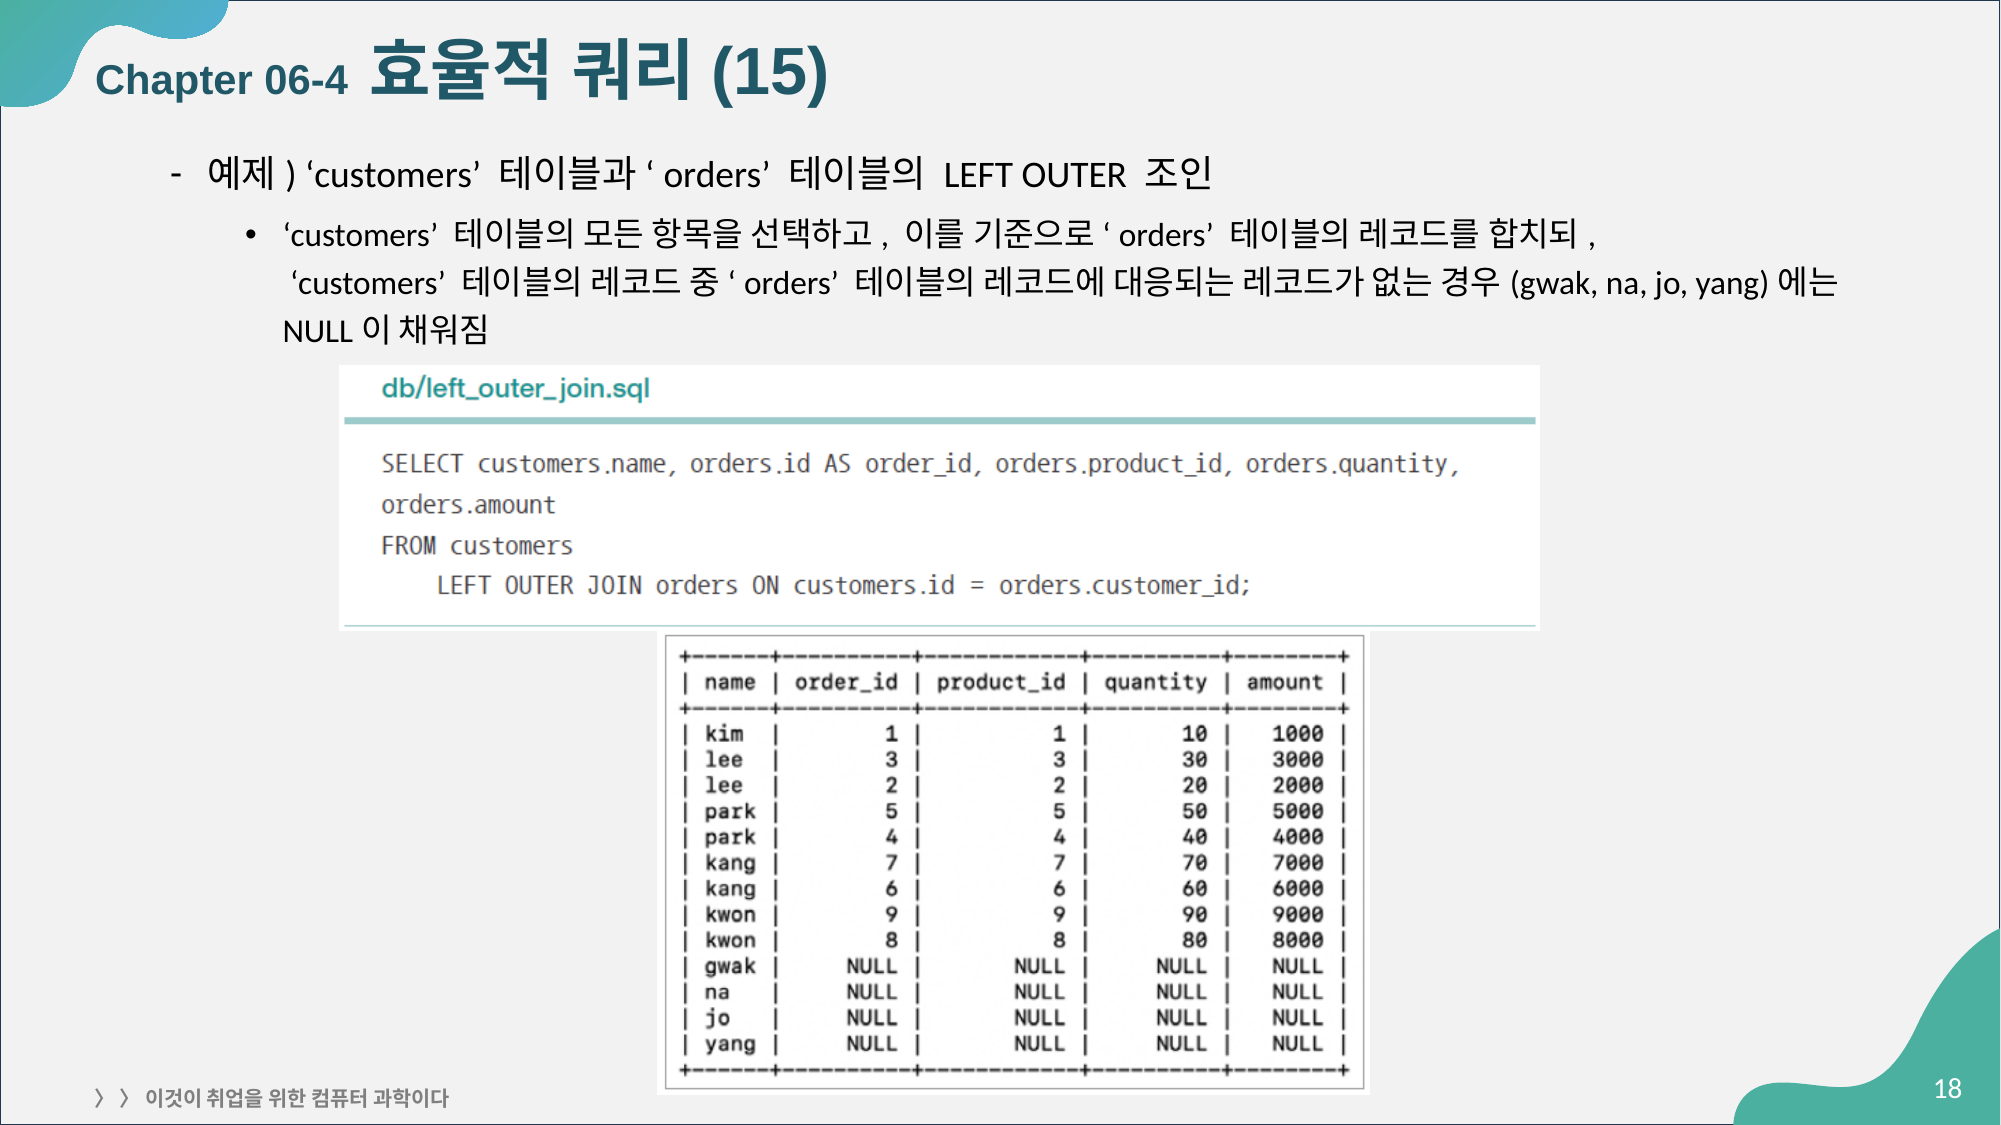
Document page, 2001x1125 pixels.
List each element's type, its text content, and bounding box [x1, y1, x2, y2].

list 예제) ‘customers’ 테이블과 ‘orders’ 테이블의 LEFT OUTER 조인 ‘customers’ 테이블의 모든 항목을 선택하고, 이를 기준으로 ‘orders’ 테이블의 레코드를 합치되, ‘customers’ 테이블의 레코드 중 ‘orders’ 테이블의 레코드에 대응되는 레코드가 없는 경우(gwak, na, jo, yang)에는 NULL이 채워짐 [79, 133, 1931, 1035]
slide_number ‹#› [1917, 1061, 1984, 1122]
footer 〉 〉 이것이 취업을 위한 컴퓨터 과학이다 [79, 1078, 755, 1114]
picture [339, 365, 1541, 1095]
title Chapter 06-4 효율적 쿼리(15) [79, 17, 1931, 128]
